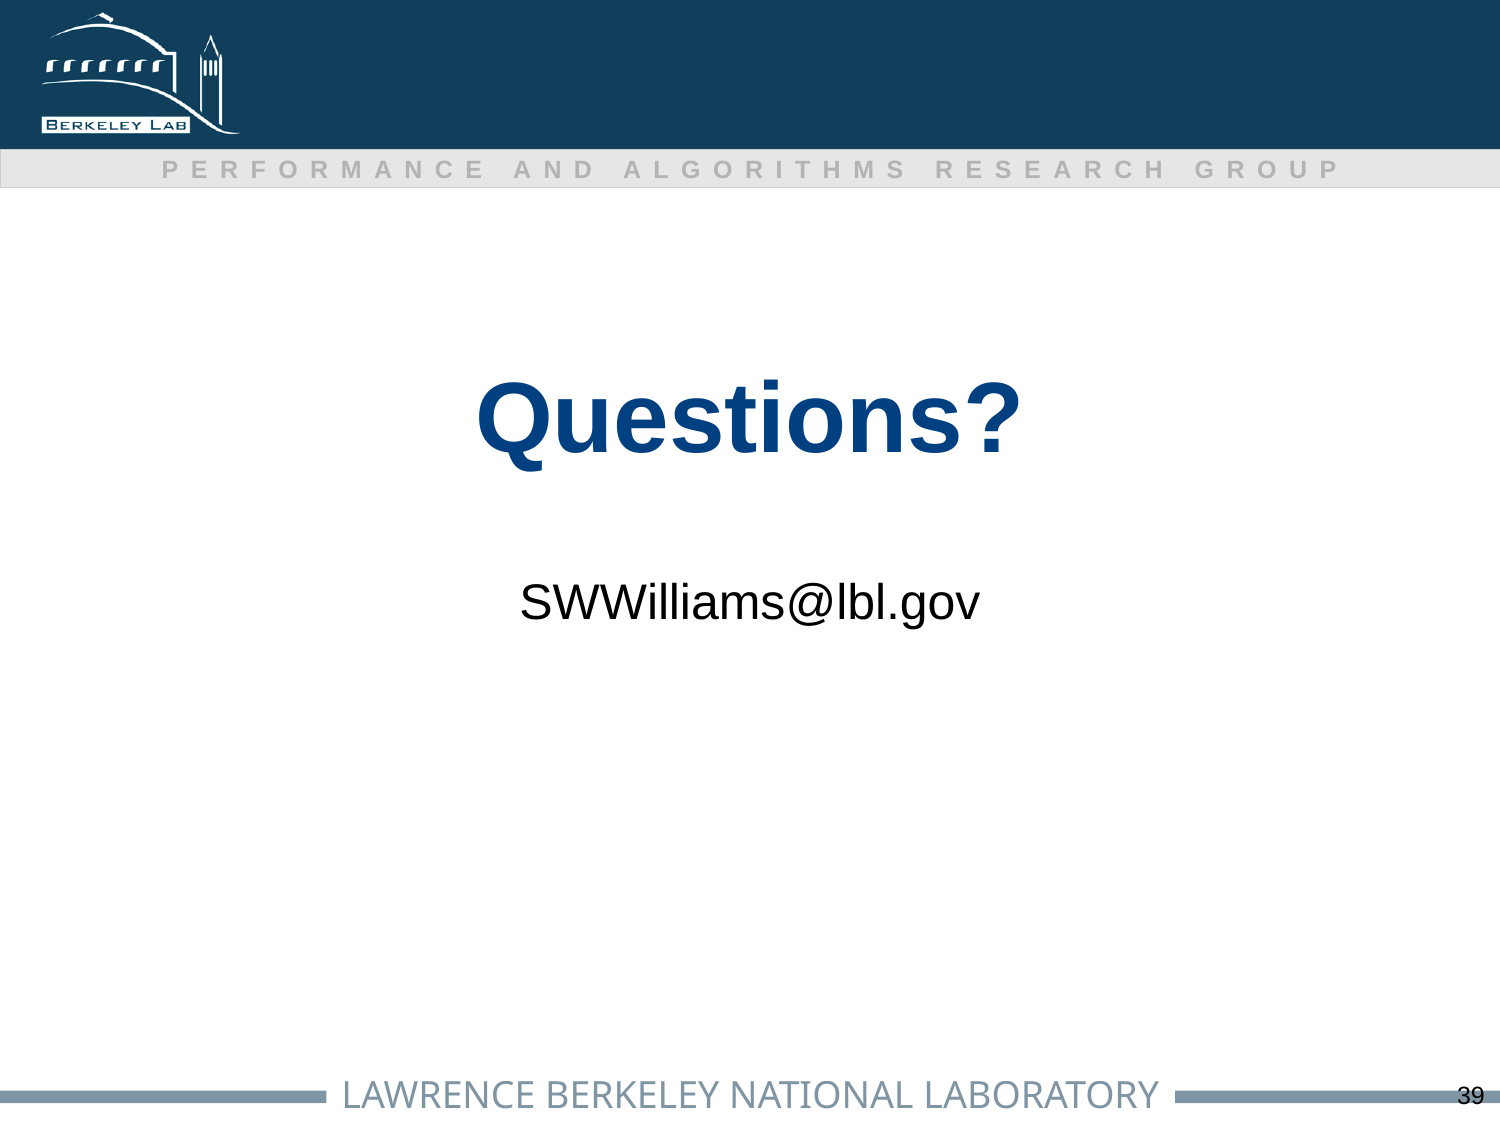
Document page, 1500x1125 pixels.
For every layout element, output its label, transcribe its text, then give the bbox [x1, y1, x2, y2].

slide_number 39 [1149, 1074, 1500, 1114]
picture [0, 0, 1500, 149]
subtitle SWWilliams@lbl.gov [224, 562, 1276, 863]
title Questions? [149, 261, 1350, 563]
